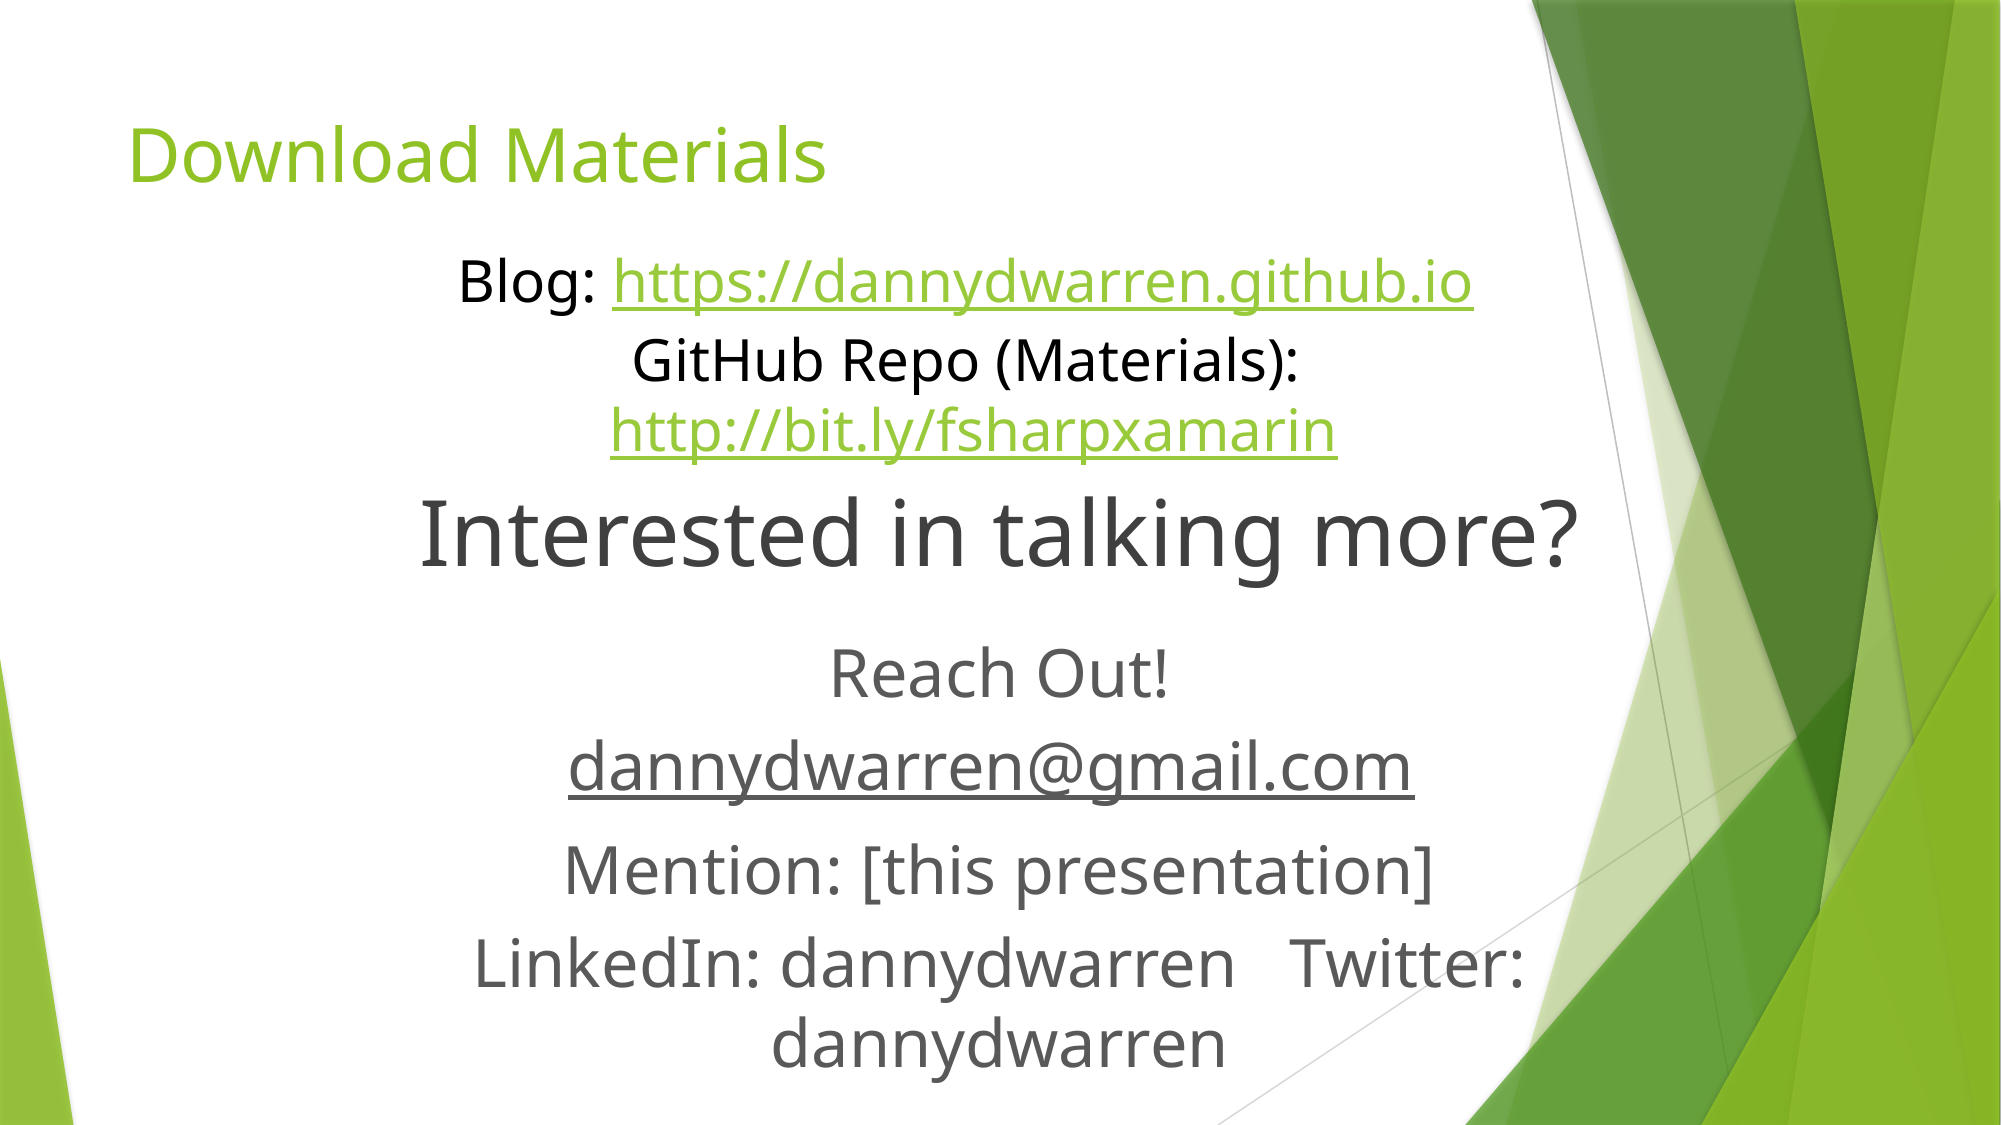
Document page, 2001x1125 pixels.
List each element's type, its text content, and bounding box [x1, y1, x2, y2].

title Download Materials [111, 99, 1522, 317]
text_box Interested in talking more? [324, 435, 1675, 623]
text_box Reach Out! dannydwarren@gmail.com Mention: [this presentation] LinkedIn: dannydwarren Twitter: dannydwarren [229, 623, 1771, 932]
text_box Blog: https://dannydwarren.github.io GitHub Repo (Materials): http://bit.ly/fsharpxamarin [298, 236, 1649, 525]
